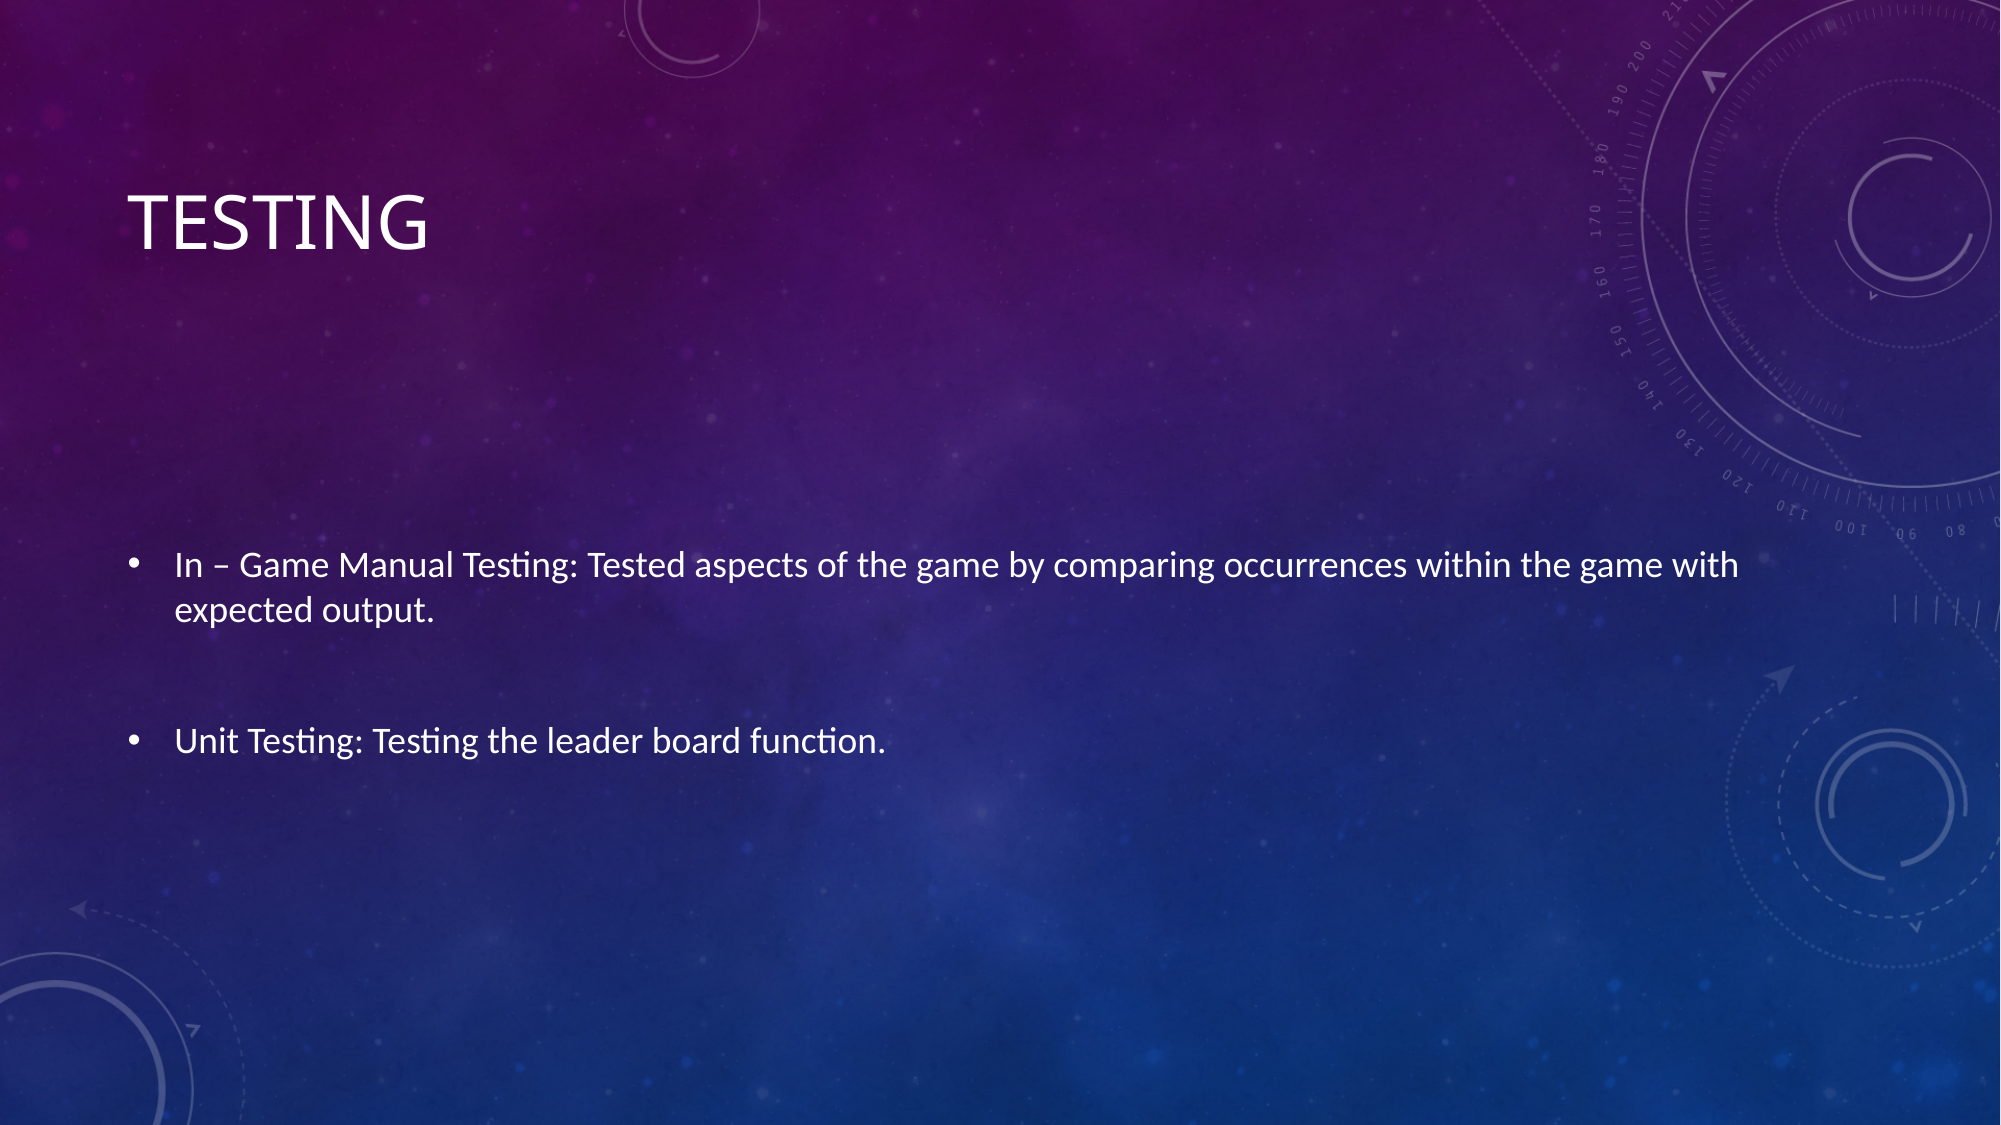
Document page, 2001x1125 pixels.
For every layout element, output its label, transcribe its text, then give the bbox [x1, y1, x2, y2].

title Testing [112, 99, 1775, 339]
list In – Game Manual Testing: Tested aspects of the game by comparing occurrences within the game with expected output. Unit Testing: Testing the leader board function. [112, 351, 1775, 950]
picture [0, 0, 2001, 1125]
